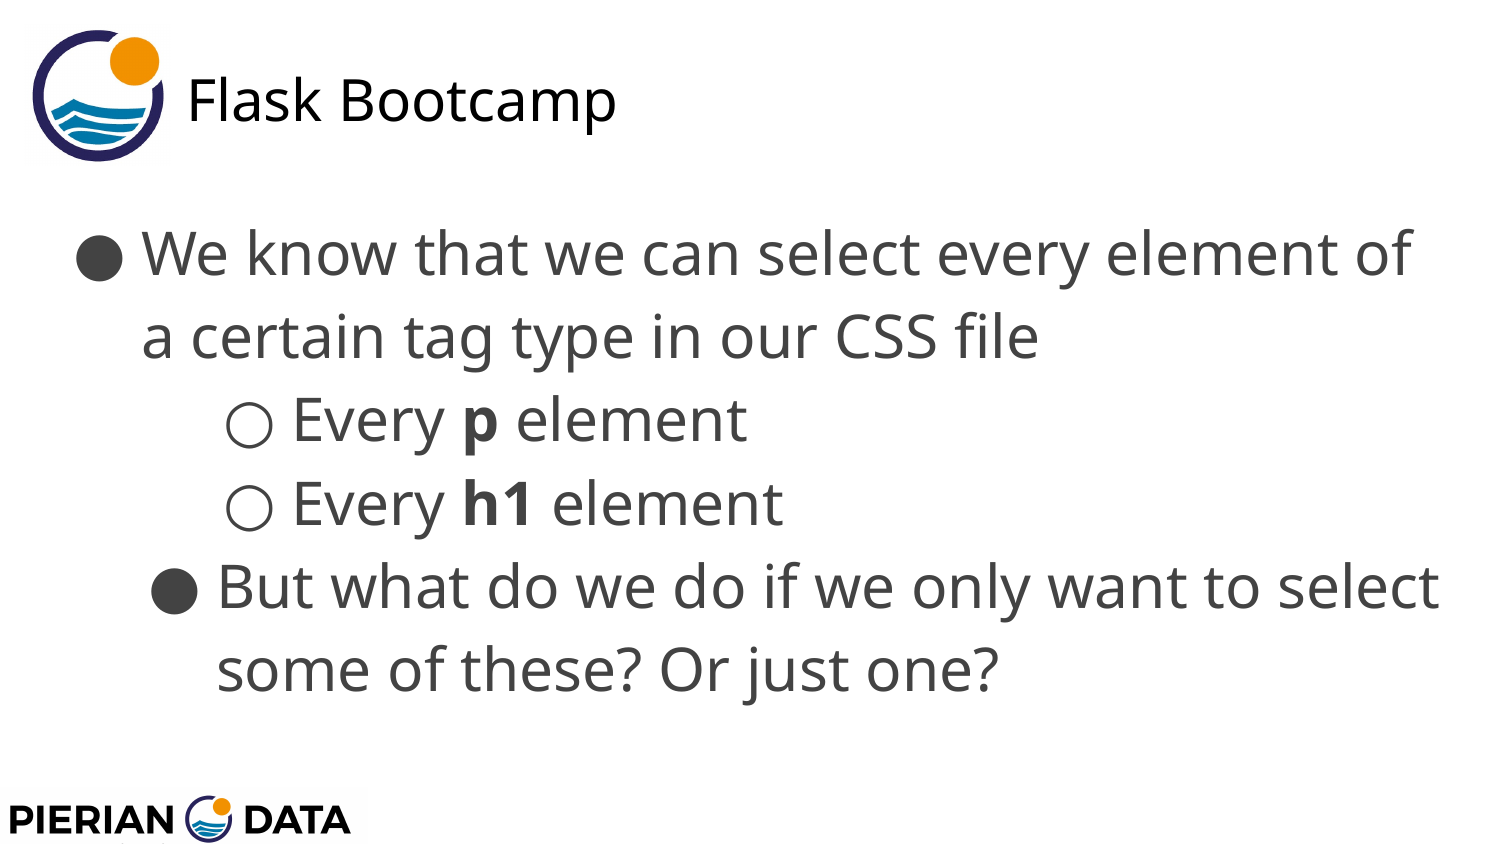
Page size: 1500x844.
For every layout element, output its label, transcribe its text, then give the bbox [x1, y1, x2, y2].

picture [0, 787, 368, 844]
list We know that we can select every element of a certain tag type in our CSS file Every p element Every h1 element But what do we do if we only want to select some of these? Or just one? [51, 189, 1476, 750]
title Flask Bootcamp [176, 48, 1449, 143]
picture [24, 24, 172, 167]
